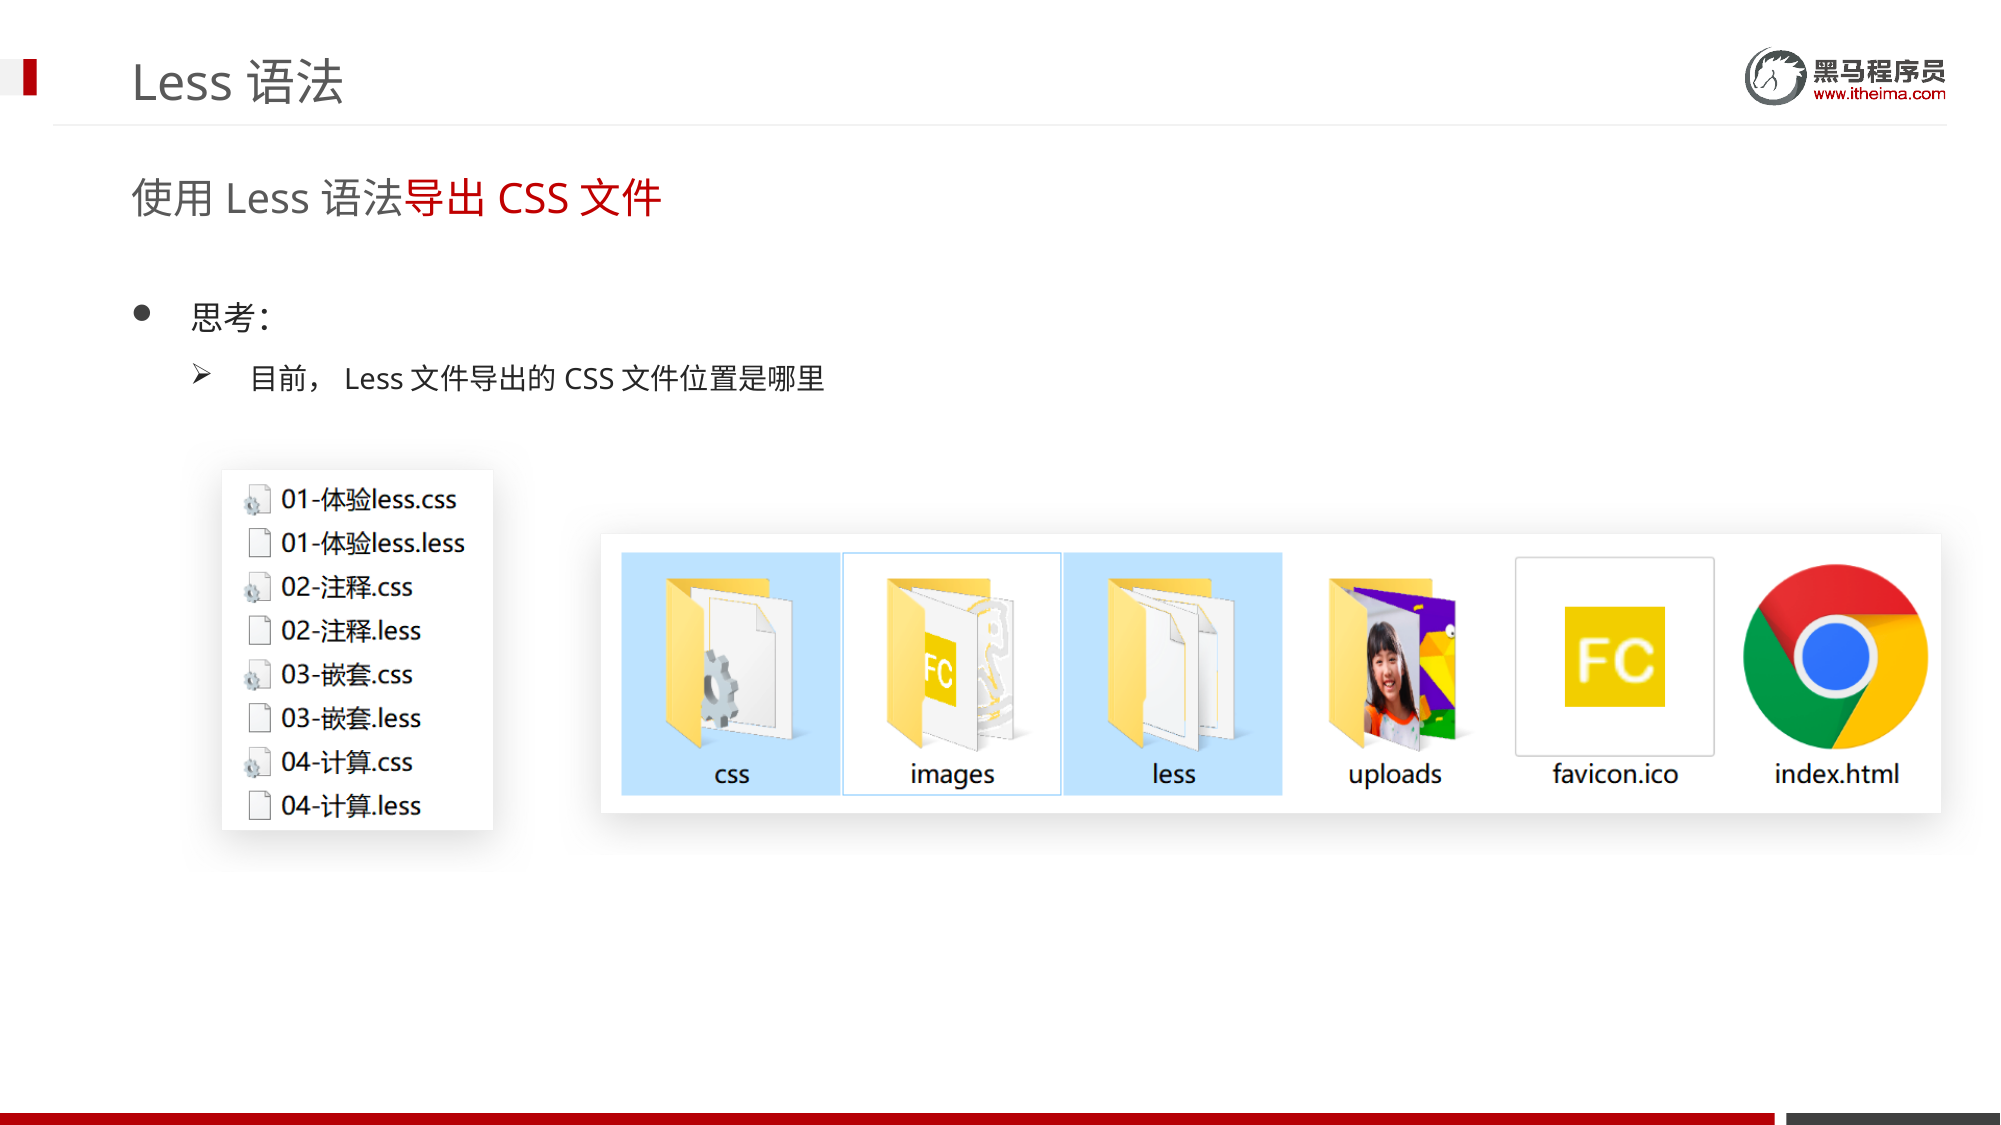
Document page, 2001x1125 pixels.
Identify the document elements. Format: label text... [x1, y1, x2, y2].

list 思考： 目前，Less文件导出的CSS文件位置是哪里 [116, 270, 1880, 963]
title Less语法 [116, 38, 1556, 124]
picture [1744, 46, 1946, 106]
picture [179, 428, 535, 873]
list 使用Less语法导出CSS文件 [116, 154, 1880, 239]
picture [559, 492, 1983, 856]
